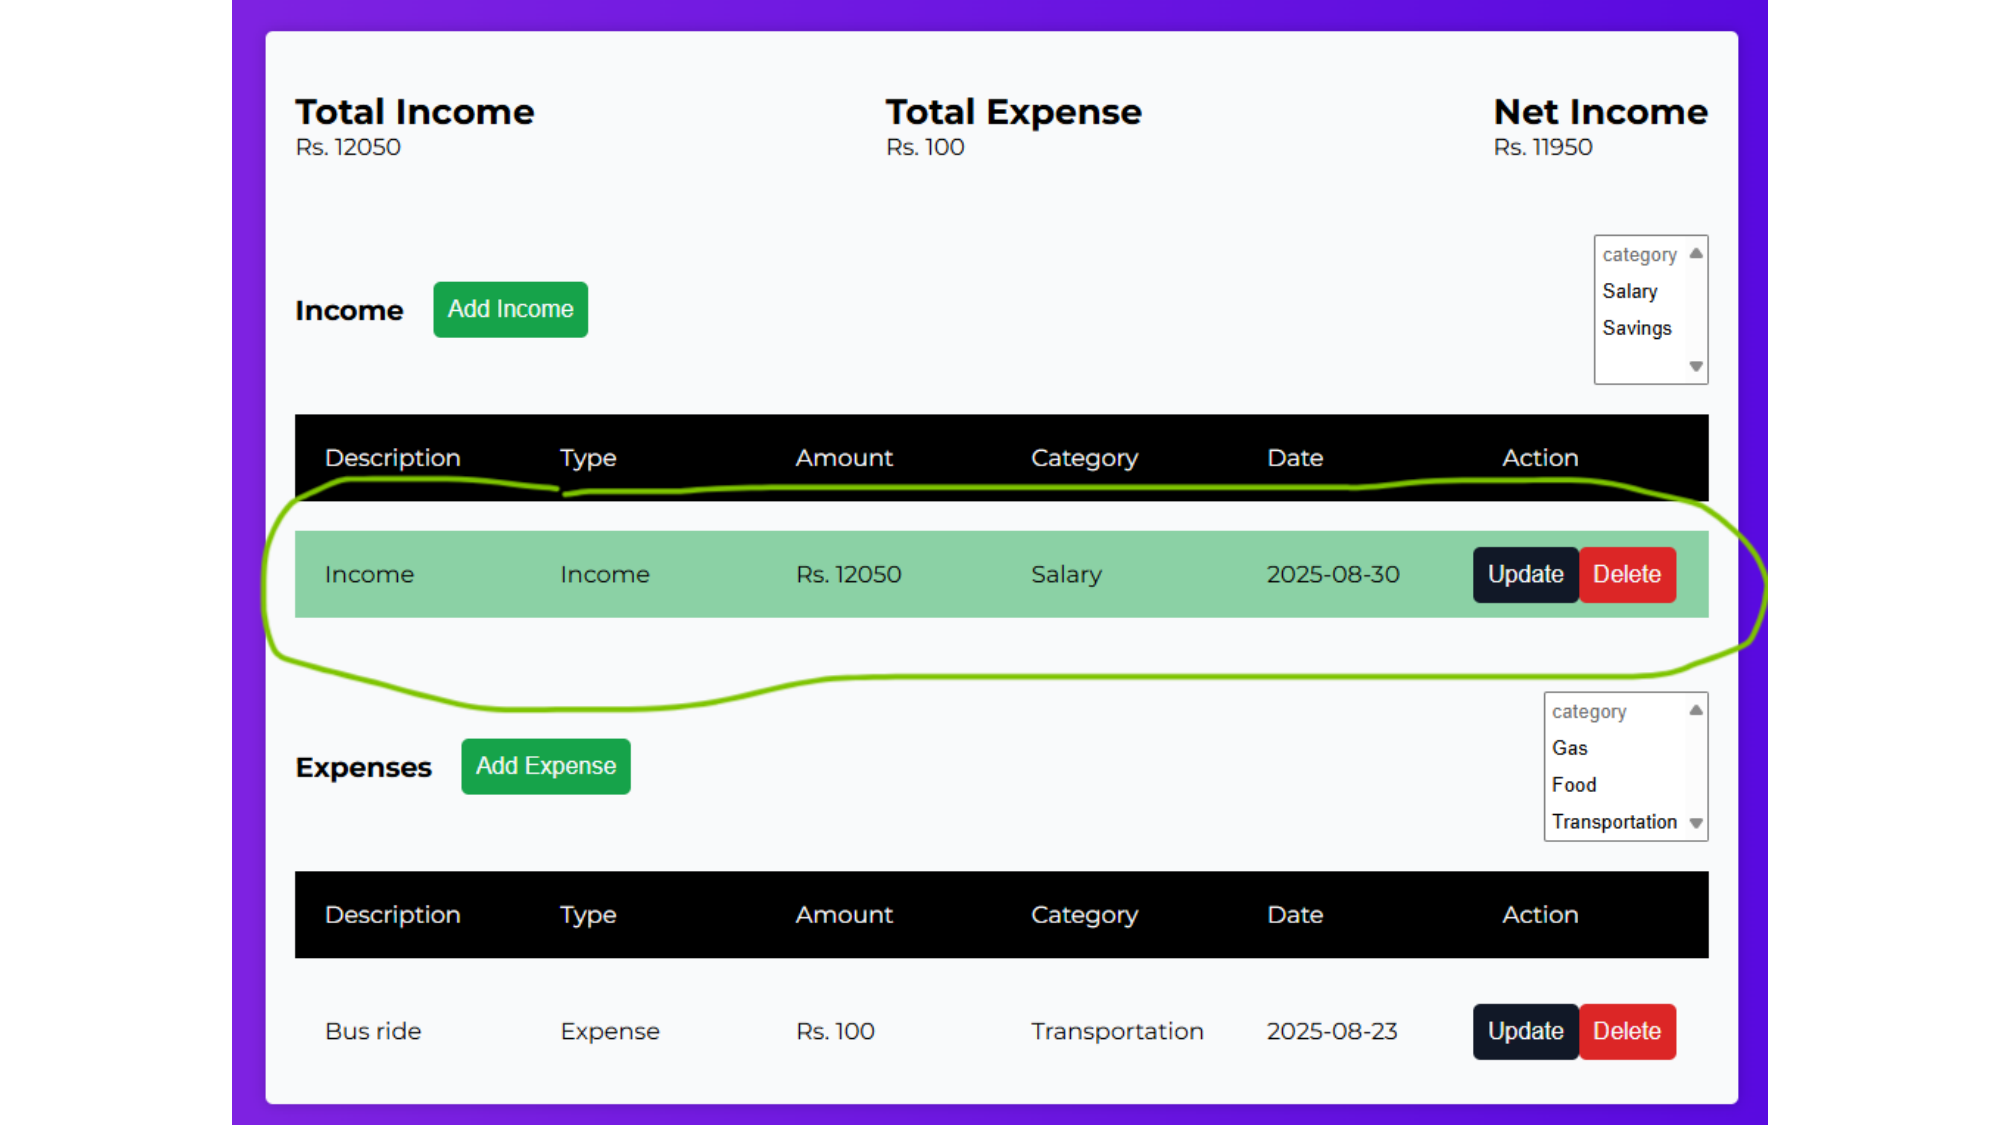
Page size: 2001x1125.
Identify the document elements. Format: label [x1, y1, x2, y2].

picture [231, 0, 1769, 1125]
